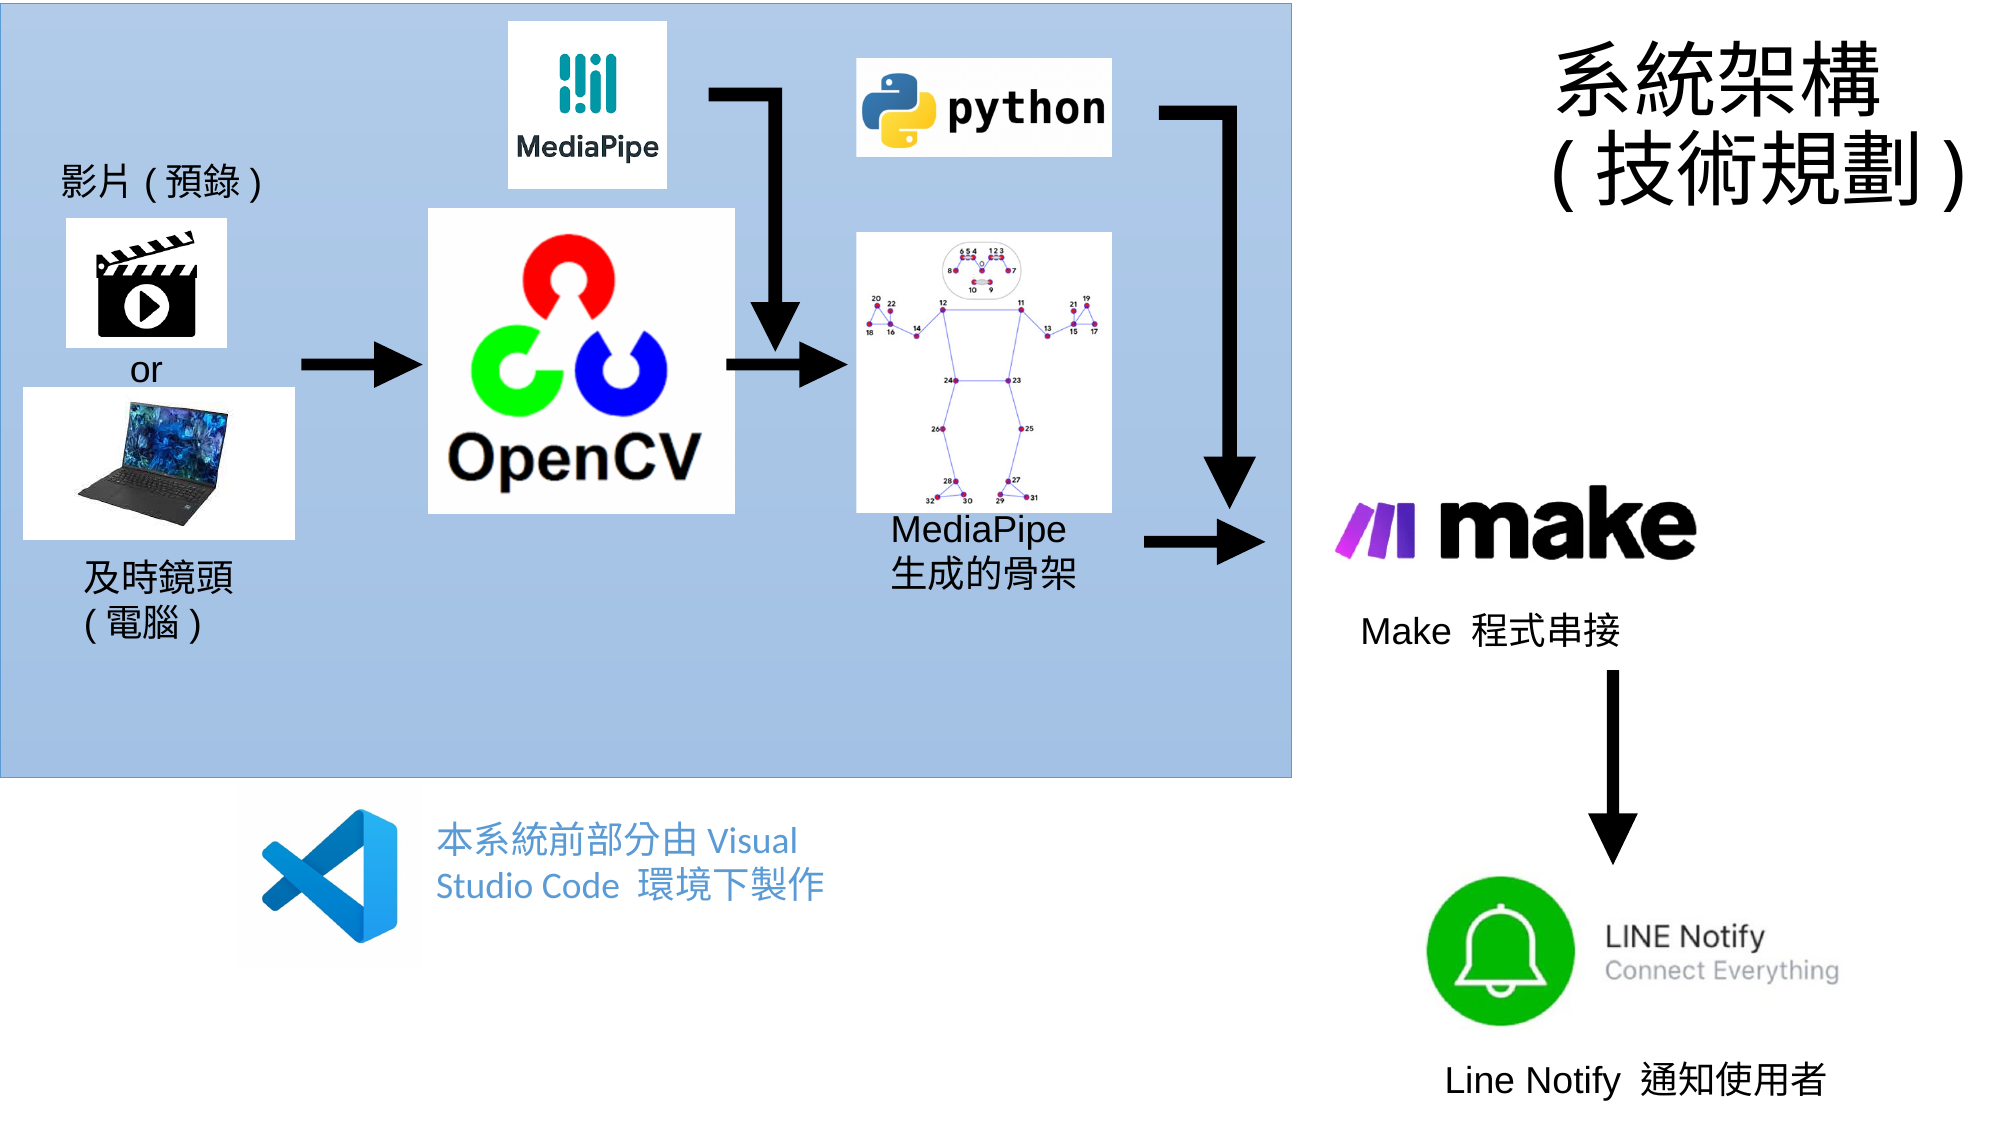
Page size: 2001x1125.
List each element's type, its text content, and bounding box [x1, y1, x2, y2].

picture [237, 784, 422, 968]
title 系統架構(技術規劃) [1536, 19, 1983, 237]
text_box [1190, 521, 1261, 562]
text_box 本系統前部分由Visual Studio Code 環境下製作 [422, 808, 882, 914]
text_box [1591, 672, 1635, 861]
picture [23, 387, 295, 540]
text_box [0, 3, 1292, 778]
picture [1321, 459, 1717, 592]
text_box MediaPipe 生成的骨架 [779, 497, 1190, 613]
text_box [303, 344, 418, 385]
text_box [710, 89, 797, 348]
picture [428, 208, 735, 514]
picture [856, 58, 1112, 157]
text_box Make 程式串接 [1345, 599, 1646, 657]
text_box 影片(預錄) [45, 150, 321, 227]
picture [66, 218, 227, 348]
picture [856, 232, 1112, 513]
text_box Line Notify 通知使用者 [1429, 1048, 1863, 1106]
picture [508, 21, 667, 189]
text_box [1161, 107, 1253, 505]
picture [1418, 870, 1851, 1036]
text_box 及時鏡頭 (電腦) [69, 546, 329, 661]
text_box or [76, 348, 217, 387]
text_box [735, 344, 843, 385]
